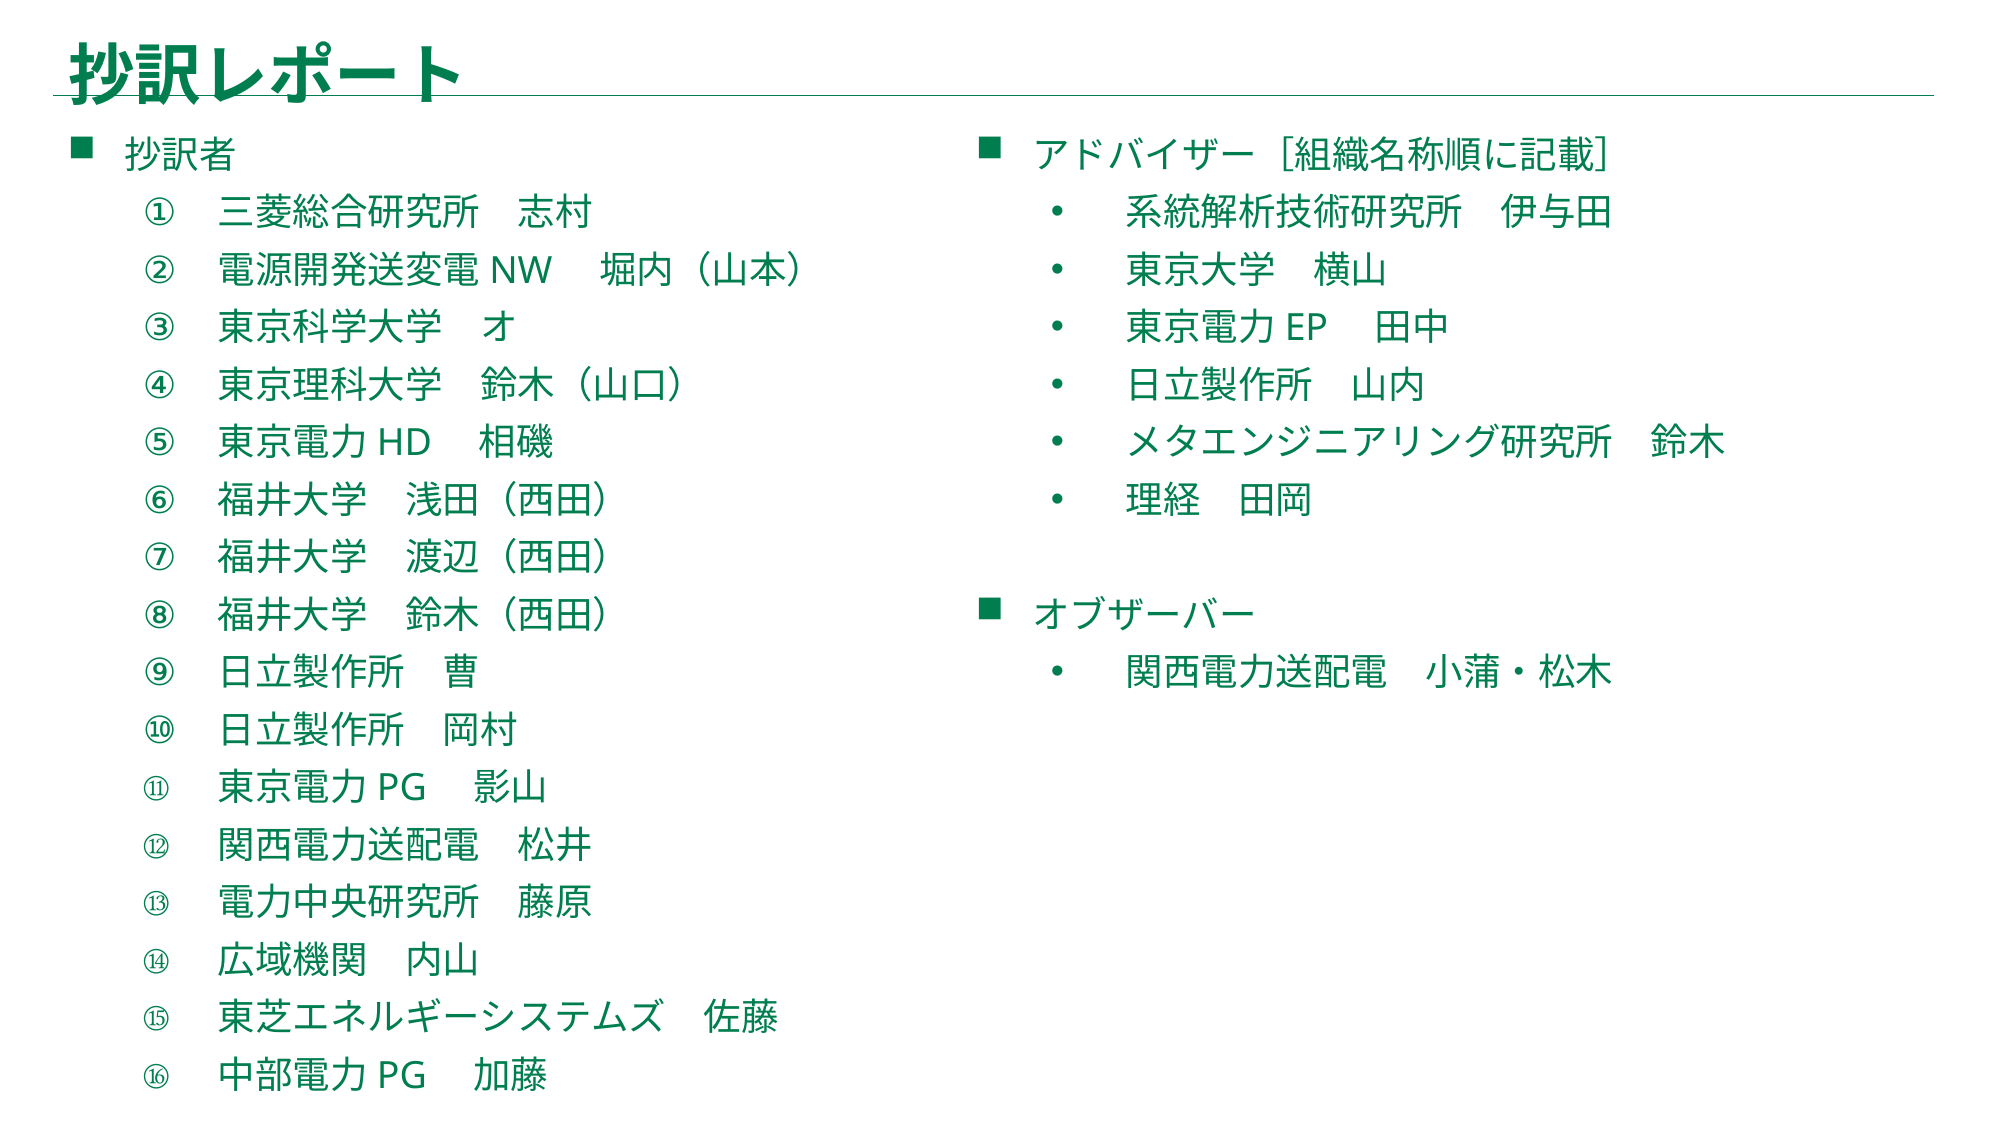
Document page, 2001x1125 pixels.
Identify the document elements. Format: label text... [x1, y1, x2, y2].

text_box アドバイザー［組織名称順に記載］ 系統解析技術研究所 伊与田 東京大学 横山 東京電力EP 田中 日立製作所 山内 メタエンジニアリング研究所 鈴木 理経 田岡 オブザーバー 関西電力送配電 小蒲・松木 [961, 123, 1741, 701]
text_box 抄訳者 三菱総合研究所 志村 電源開発送変電NW 堀内（山本） 東京科学大学 オ 東京理科大学 鈴木（山口） 東京電力HD 相磯 福井大学 浅田（西田） 福井大学 渡辺（西田） 福井大学 鈴木（西田） 日立製作所 曹 日立製作所 岡村 東京電力PG 影山 関西電力送配電 松井 電力中央研究所 藤原 広域機関 内山 東芝エネルギーシステムズ 佐藤 中部電力PG 加藤 [53, 123, 1935, 1104]
text_box 抄訳レポート [53, 0, 1935, 121]
